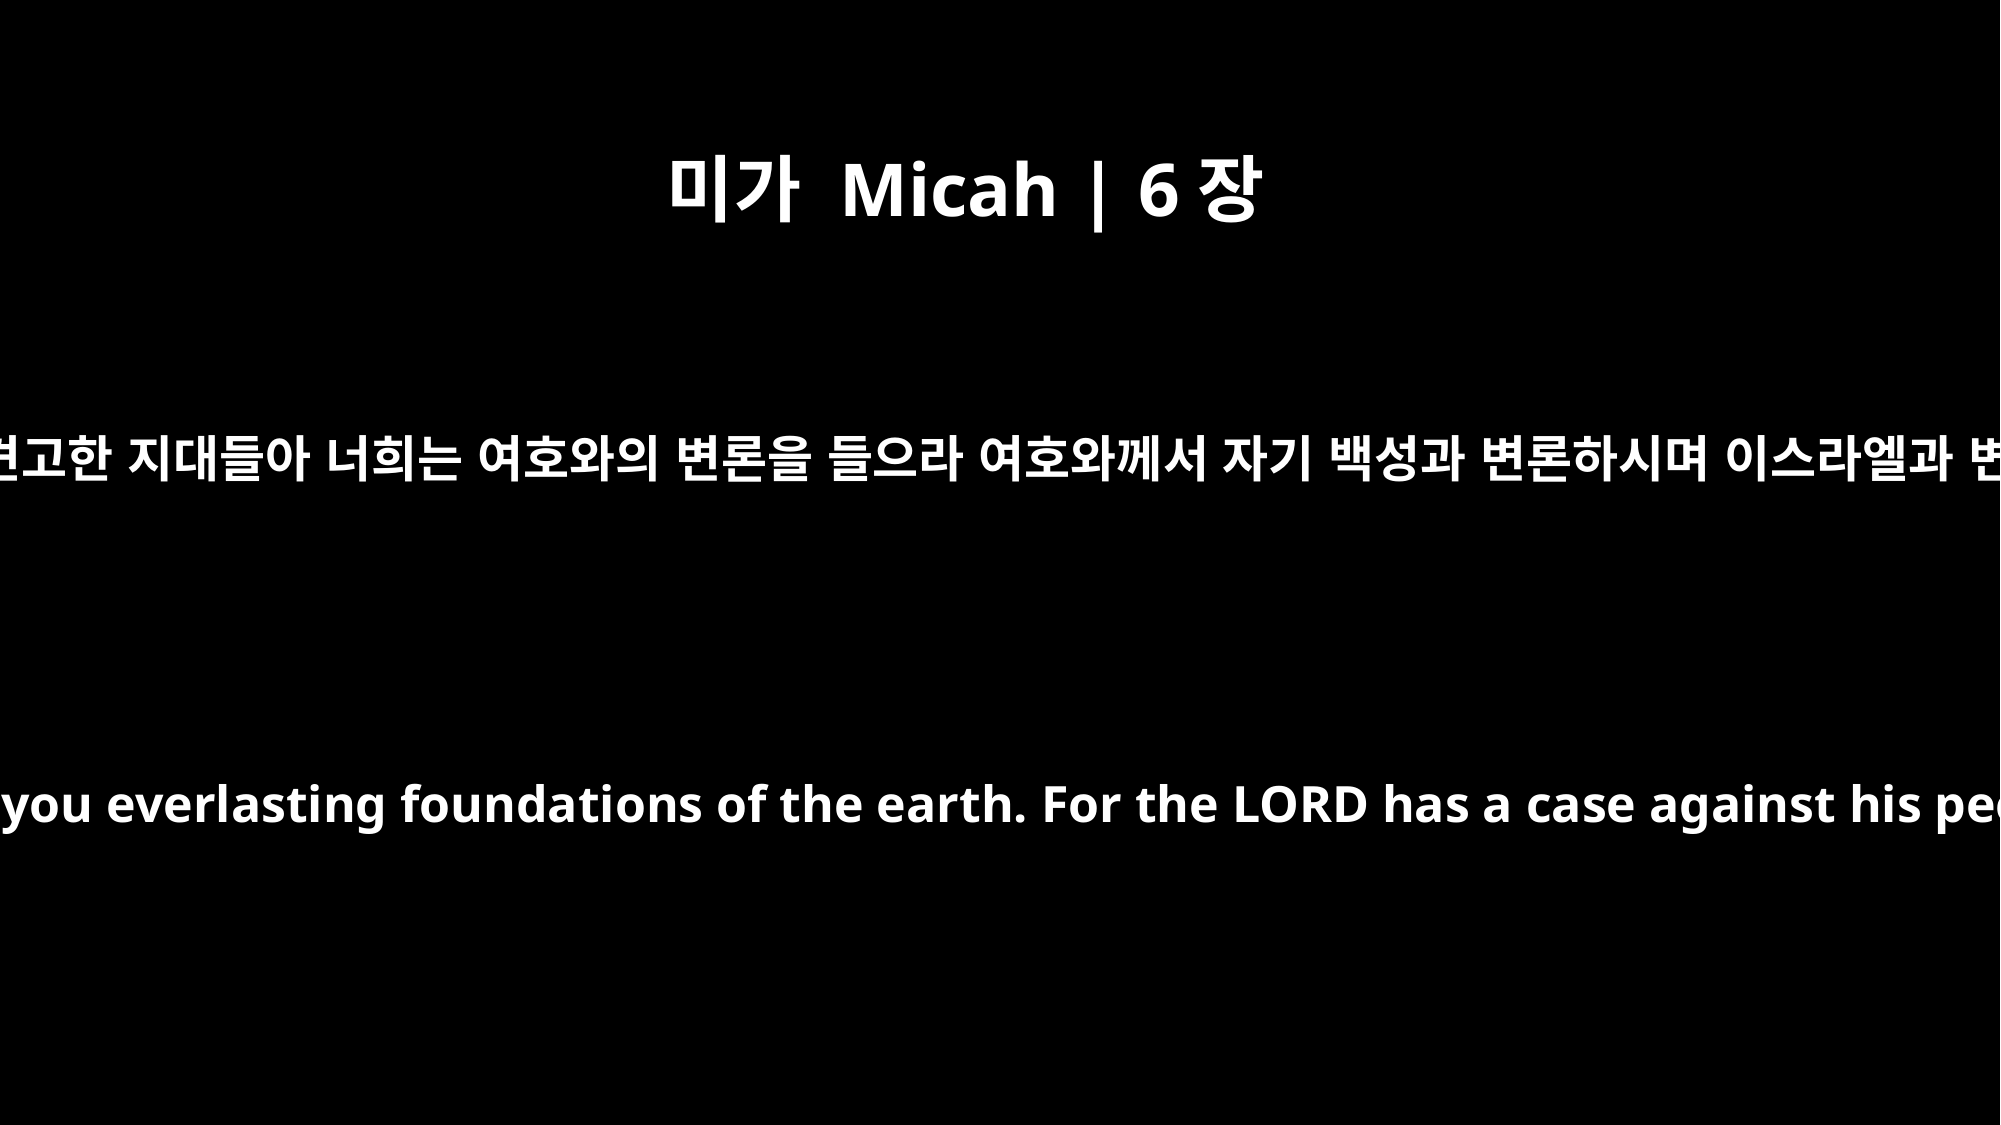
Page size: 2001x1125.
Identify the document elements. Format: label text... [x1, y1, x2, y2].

text_box Hear, O mountains, the LORD's accusation; listen, you everlasting foundations of the earth. For the LORD has a case against his people; he is lodging a charge against Israel. [0, 764, 2000, 840]
text_box 미가 Micah | 6장 [652, 136, 1280, 239]
text_box 2 너희 산들과 땅의 견고한 지대들아 너희는 여호와의 변론을 들으라 여호와께서 자기 백성과 변론하시며 이스라엘과 변론하실 것이라 [0, 359, 2000, 495]
